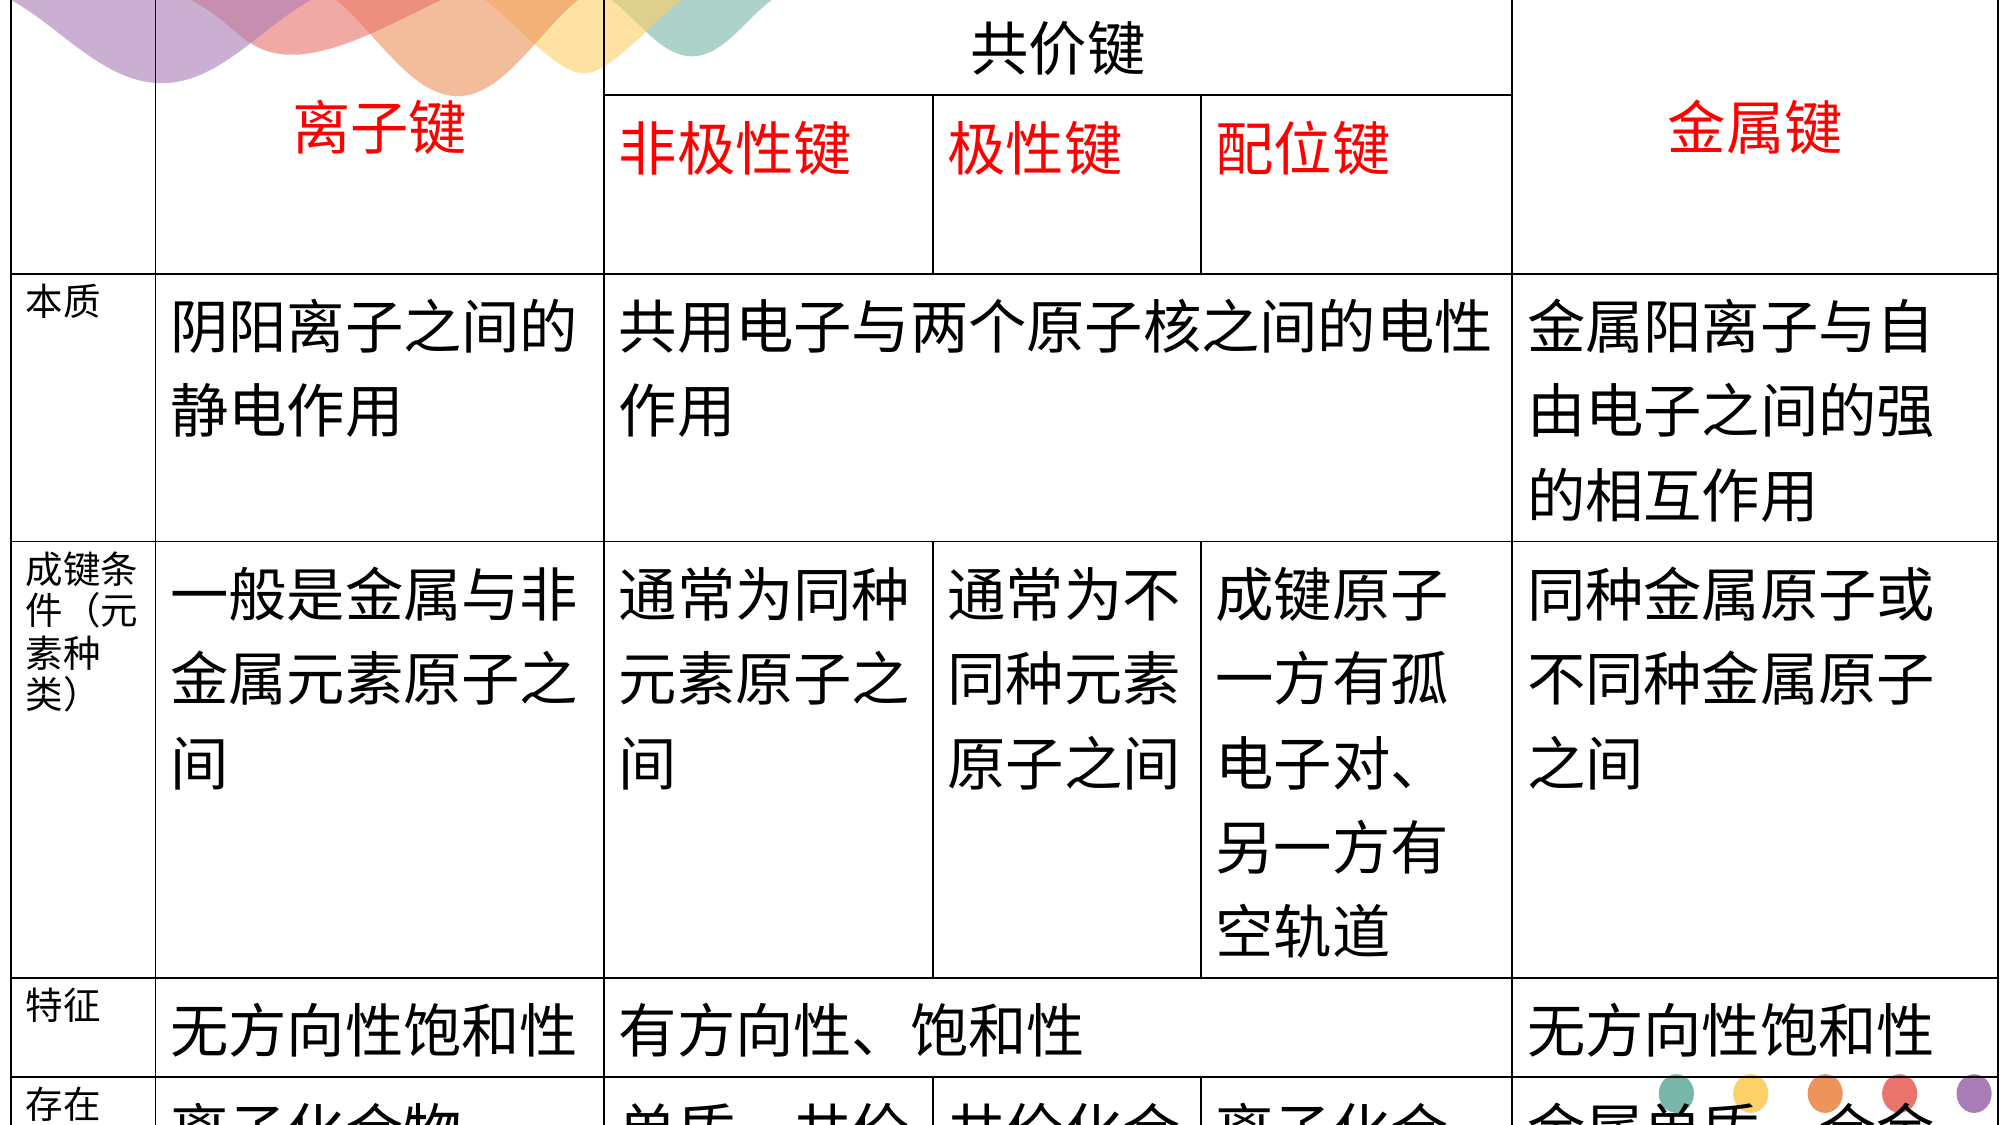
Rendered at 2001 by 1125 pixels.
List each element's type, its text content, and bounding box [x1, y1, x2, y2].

table_cell 非极性键 [605, 96, 932, 273]
table_cell 阴阳离子之间的静电作用 [156, 275, 603, 541]
table_cell 特征 [12, 979, 155, 1076]
table_cell 单质、共价化合物、离子化合物 [605, 1078, 932, 1125]
table_cell 同种金属原子或不同种金属原子之间 [1513, 542, 1997, 977]
table_cell 金属阳离子与自由电子之间的强的相互作用 [1513, 275, 1997, 541]
table_cell 成键原子一方有孤电子对、另一方有空轨道 [1202, 542, 1511, 977]
table_cell 离子化合物 [156, 1078, 603, 1125]
table_cell 极性键 [934, 96, 1200, 273]
table_header 共价键 [605, 0, 1511, 94]
table_cell 无方向性饱和性 [1513, 979, 1997, 1076]
table_cell 共价化合物、离子化合物 [934, 1078, 1200, 1125]
table_cell 离子化合物 [1202, 1078, 1511, 1125]
table_cell 有方向性、饱和性 [605, 979, 1511, 1076]
table_cell 通常为同种元素原子之间 [605, 542, 932, 977]
table_cell 成键条件（元素种类） [12, 542, 155, 977]
table_header 离子键 [156, 0, 603, 273]
table_cell 金属单质、合金 [1513, 1078, 1997, 1125]
table_cell 共用电子与两个原子核之间的电性作用 [605, 275, 1511, 541]
table_cell 通常为不同种元素原子之间 [934, 542, 1200, 977]
table_cell 无方向性饱和性 [156, 979, 603, 1076]
table_cell 存在 [12, 1078, 155, 1125]
table_header 金属键 [1513, 0, 1997, 273]
table_cell 本质 [12, 275, 155, 541]
table_cell 一般是金属与非金属元素原子之间 [156, 542, 603, 977]
table_cell 配位键 [1202, 96, 1511, 273]
table_header [12, 0, 155, 273]
